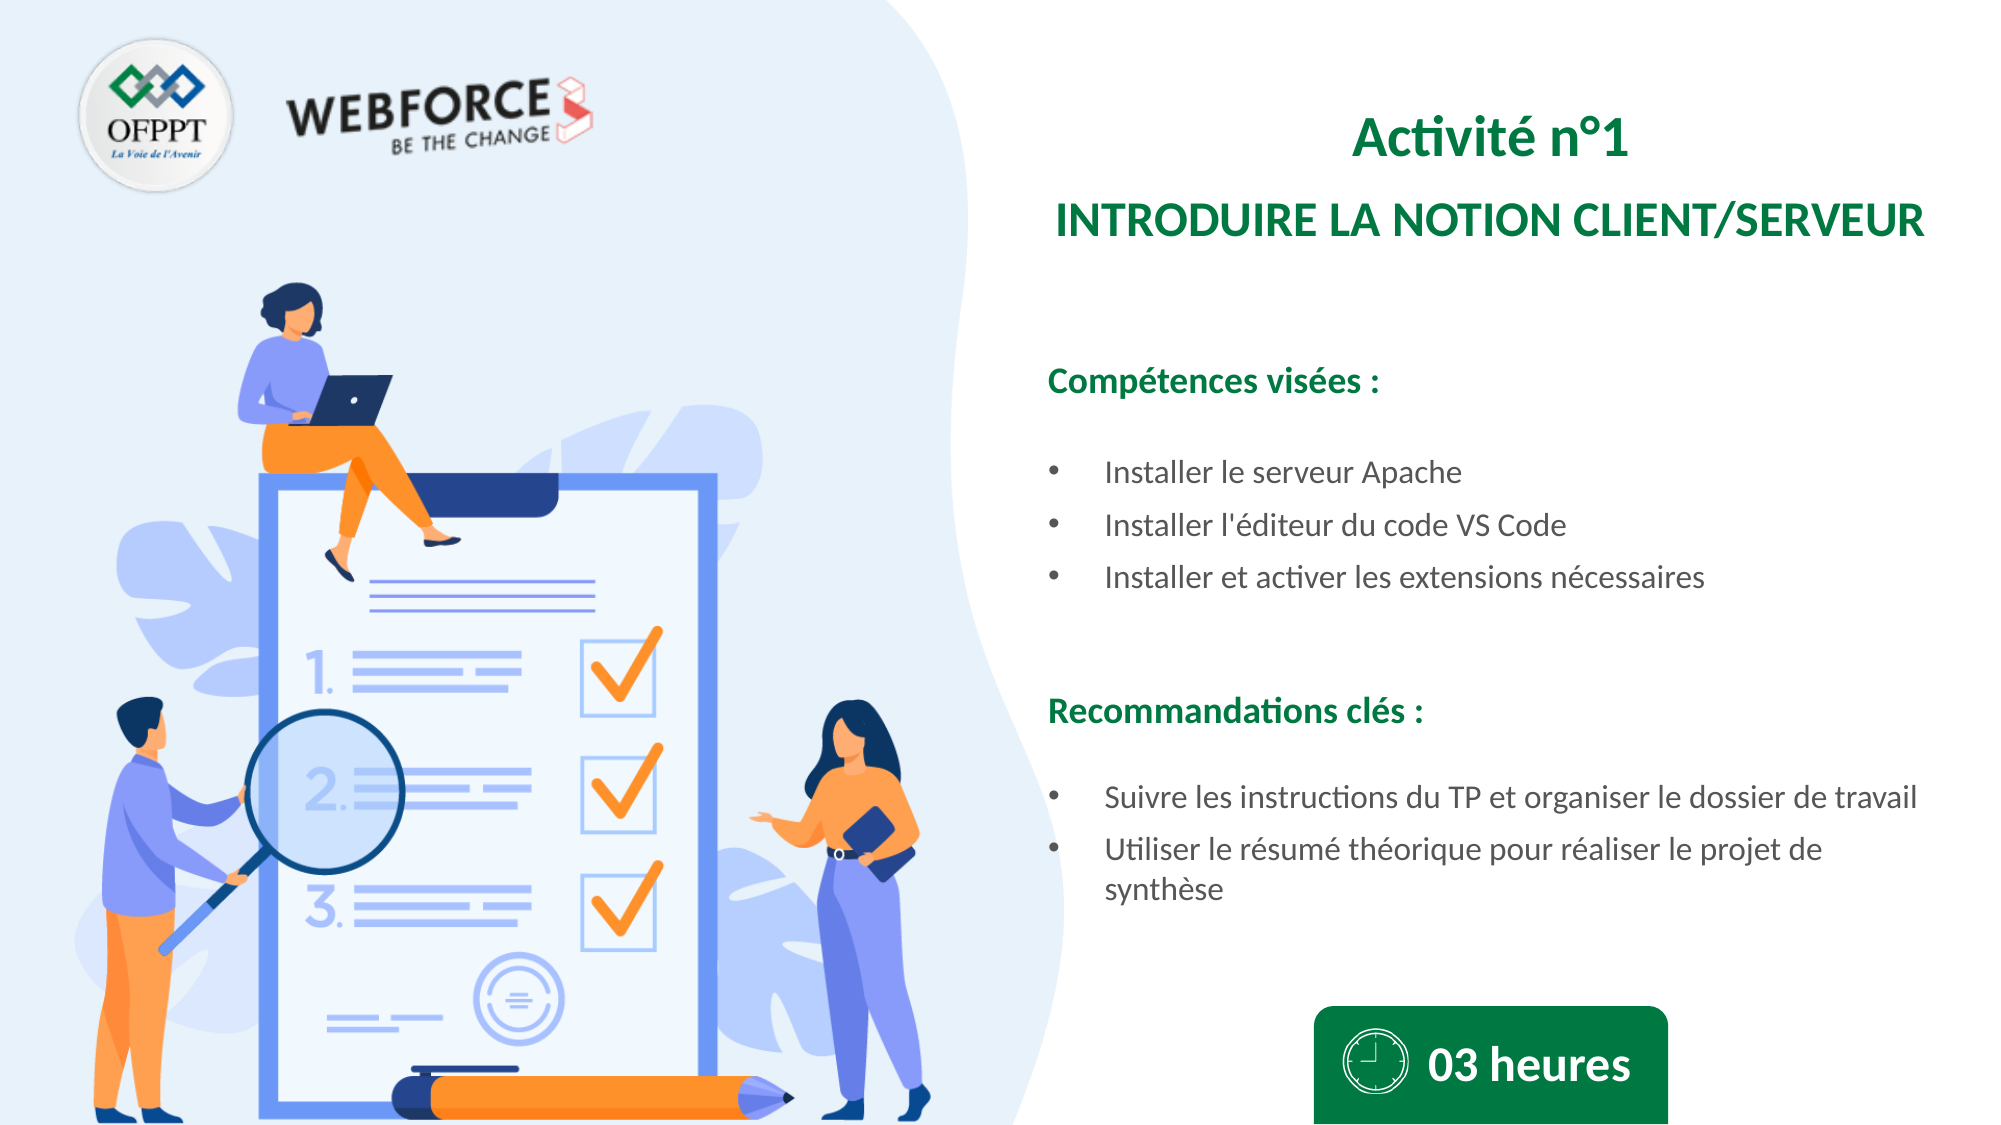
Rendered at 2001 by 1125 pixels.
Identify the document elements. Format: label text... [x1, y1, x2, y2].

list INTRODUIRE LA NOTION CLIENT/SERVEUR [1033, 178, 1949, 327]
picture [0, 0, 2000, 1125]
list Suivre les instructions du TP et organiser le dossier de travail Utiliser le résumé théorique pour réaliser le projet de synthèse [1033, 767, 1949, 970]
list Activité n°1 [1033, 88, 1949, 178]
list 03 heures [1391, 1006, 1669, 1125]
list Installer le serveur Apache Installer l'éditeur du code VS Code Installer et activer les extensions nécessaires [1033, 442, 1949, 650]
picture [1342, 1028, 1391, 1094]
